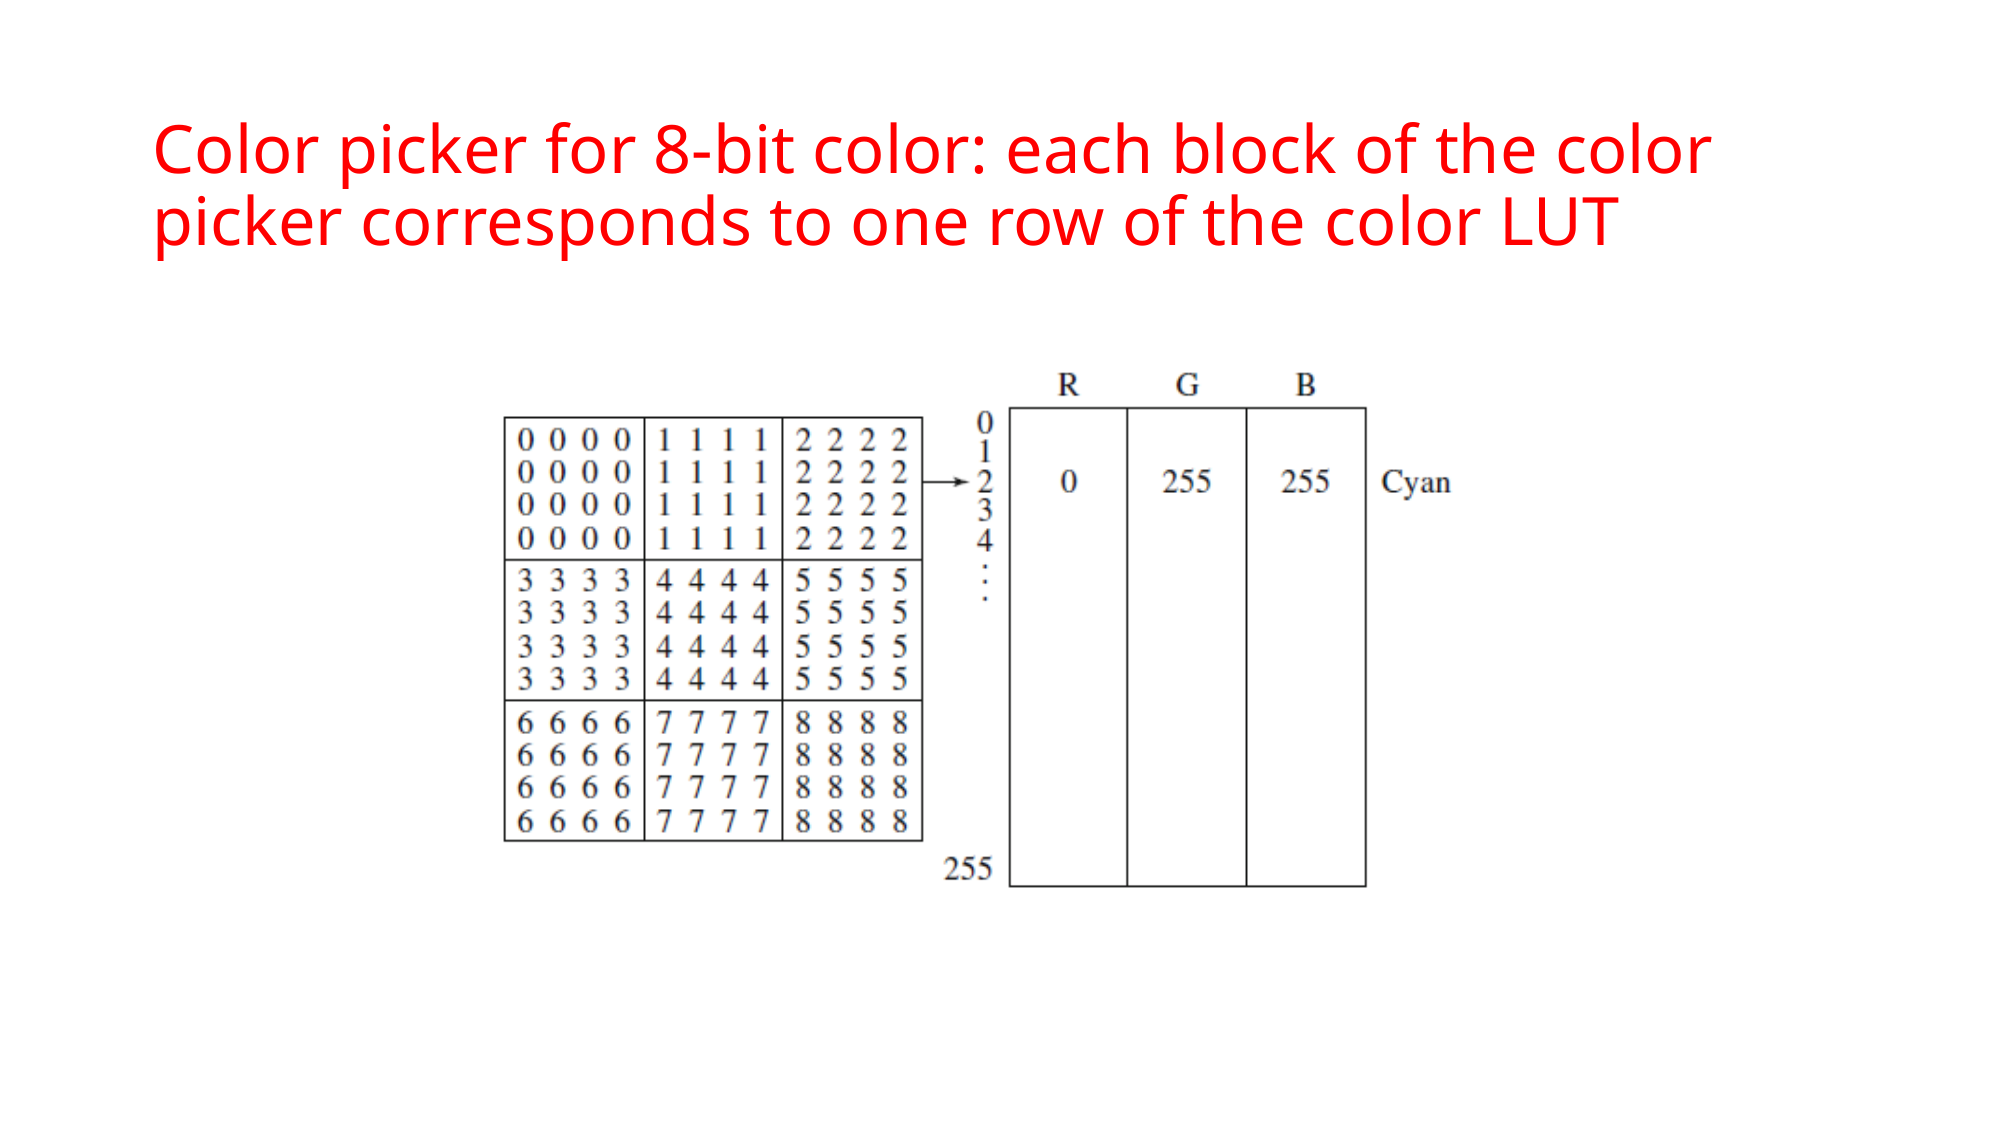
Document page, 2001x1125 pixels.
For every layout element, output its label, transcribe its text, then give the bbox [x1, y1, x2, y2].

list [452, 362, 1479, 920]
title Color picker for 8-bit color: each block of the color picker corresponds to one row of the color LUT [137, 59, 1863, 315]
